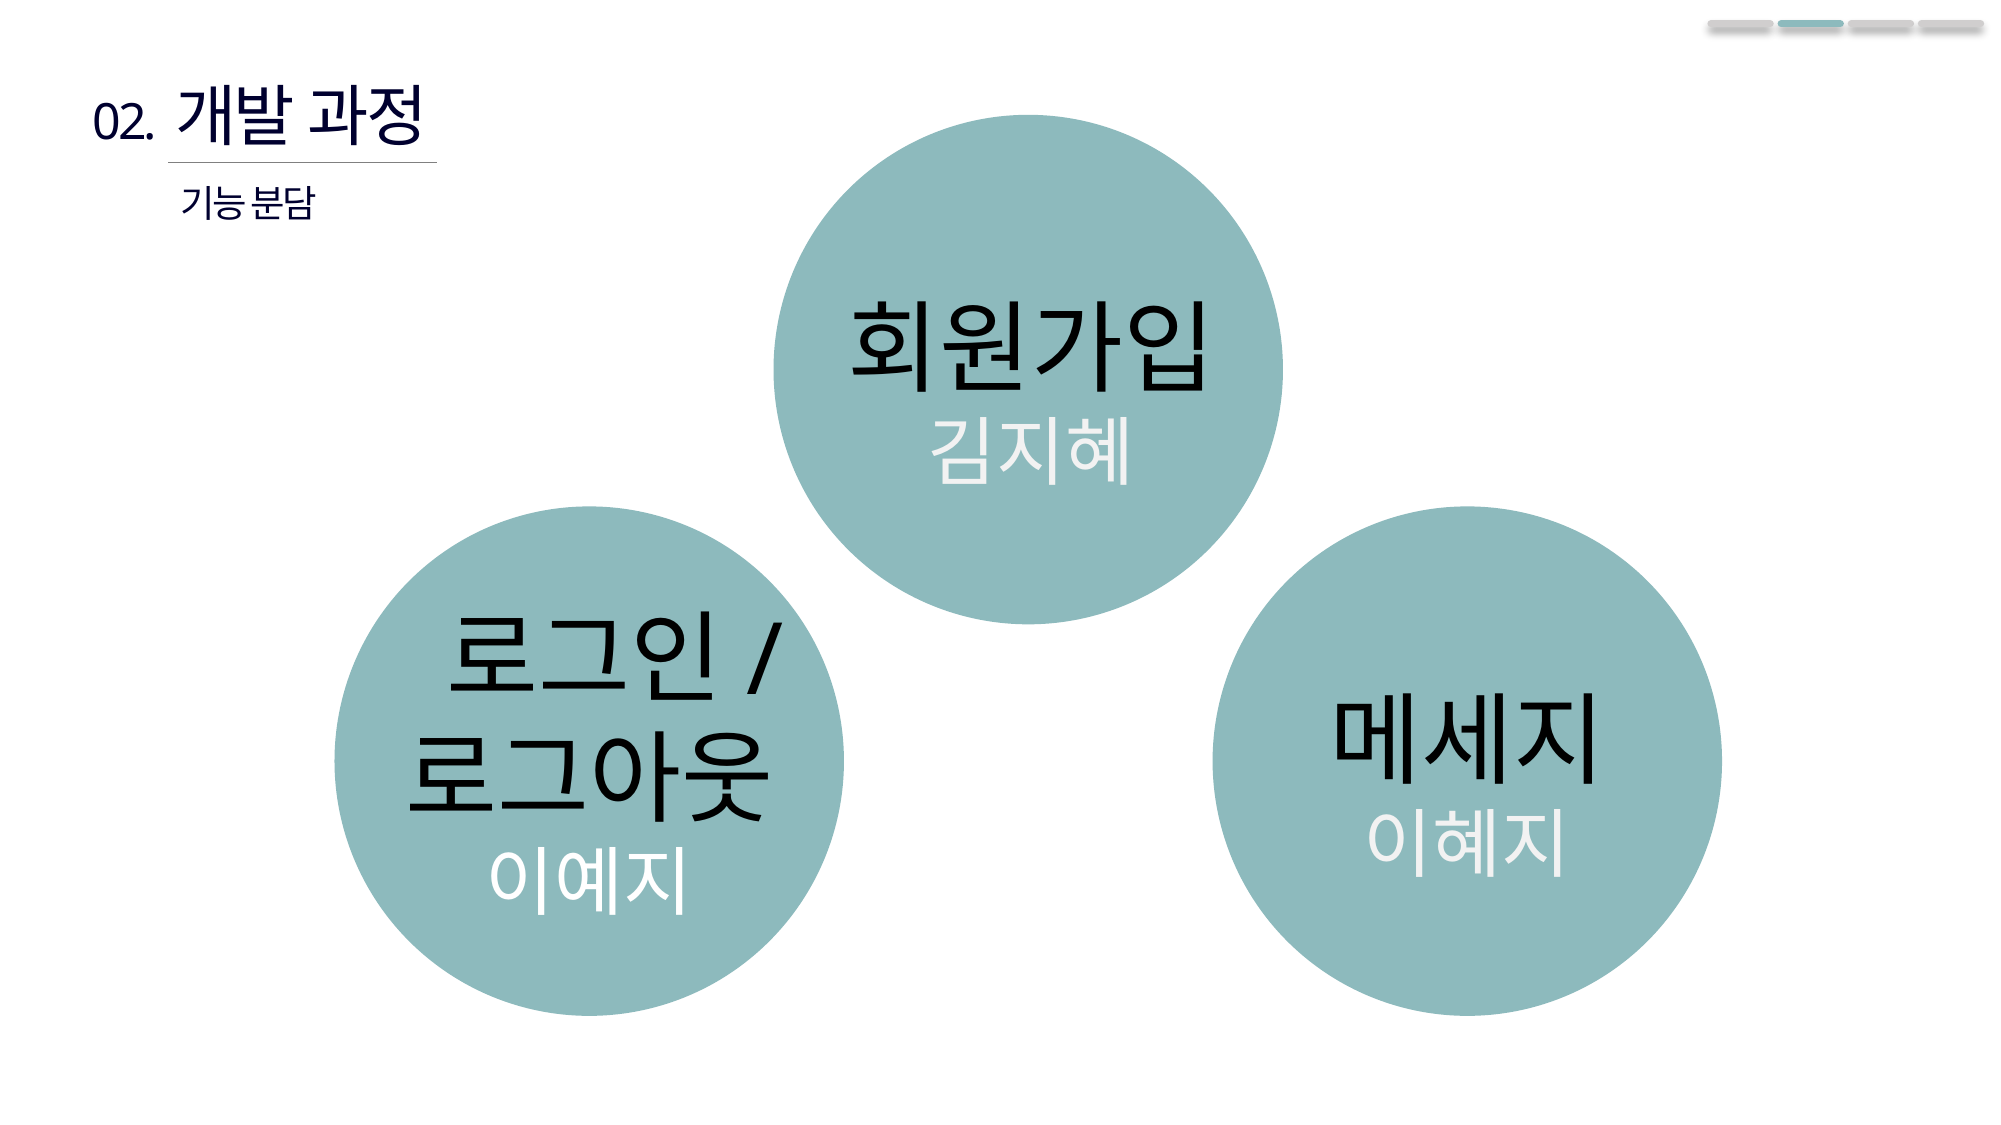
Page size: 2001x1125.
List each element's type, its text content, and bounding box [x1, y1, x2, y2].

text_box [1211, 505, 1724, 882]
text_box [825, 661, 845, 861]
text_box 개발 과정 [160, 66, 443, 162]
text_box [398, 932, 780, 1017]
text_box 02. [78, 81, 172, 157]
text_box [772, 113, 1285, 497]
text_box [1248, 894, 1686, 1017]
text_box 회원가입 김지혜 [806, 277, 1257, 503]
text_box [810, 503, 1247, 626]
text_box 메세지 이혜지 [1241, 669, 1693, 894]
text_box 기능 분담 [166, 172, 332, 233]
text_box 로그인/ 로그아웃 이예지 [353, 586, 825, 932]
text_box [402, 505, 776, 586]
text_box [333, 663, 353, 860]
